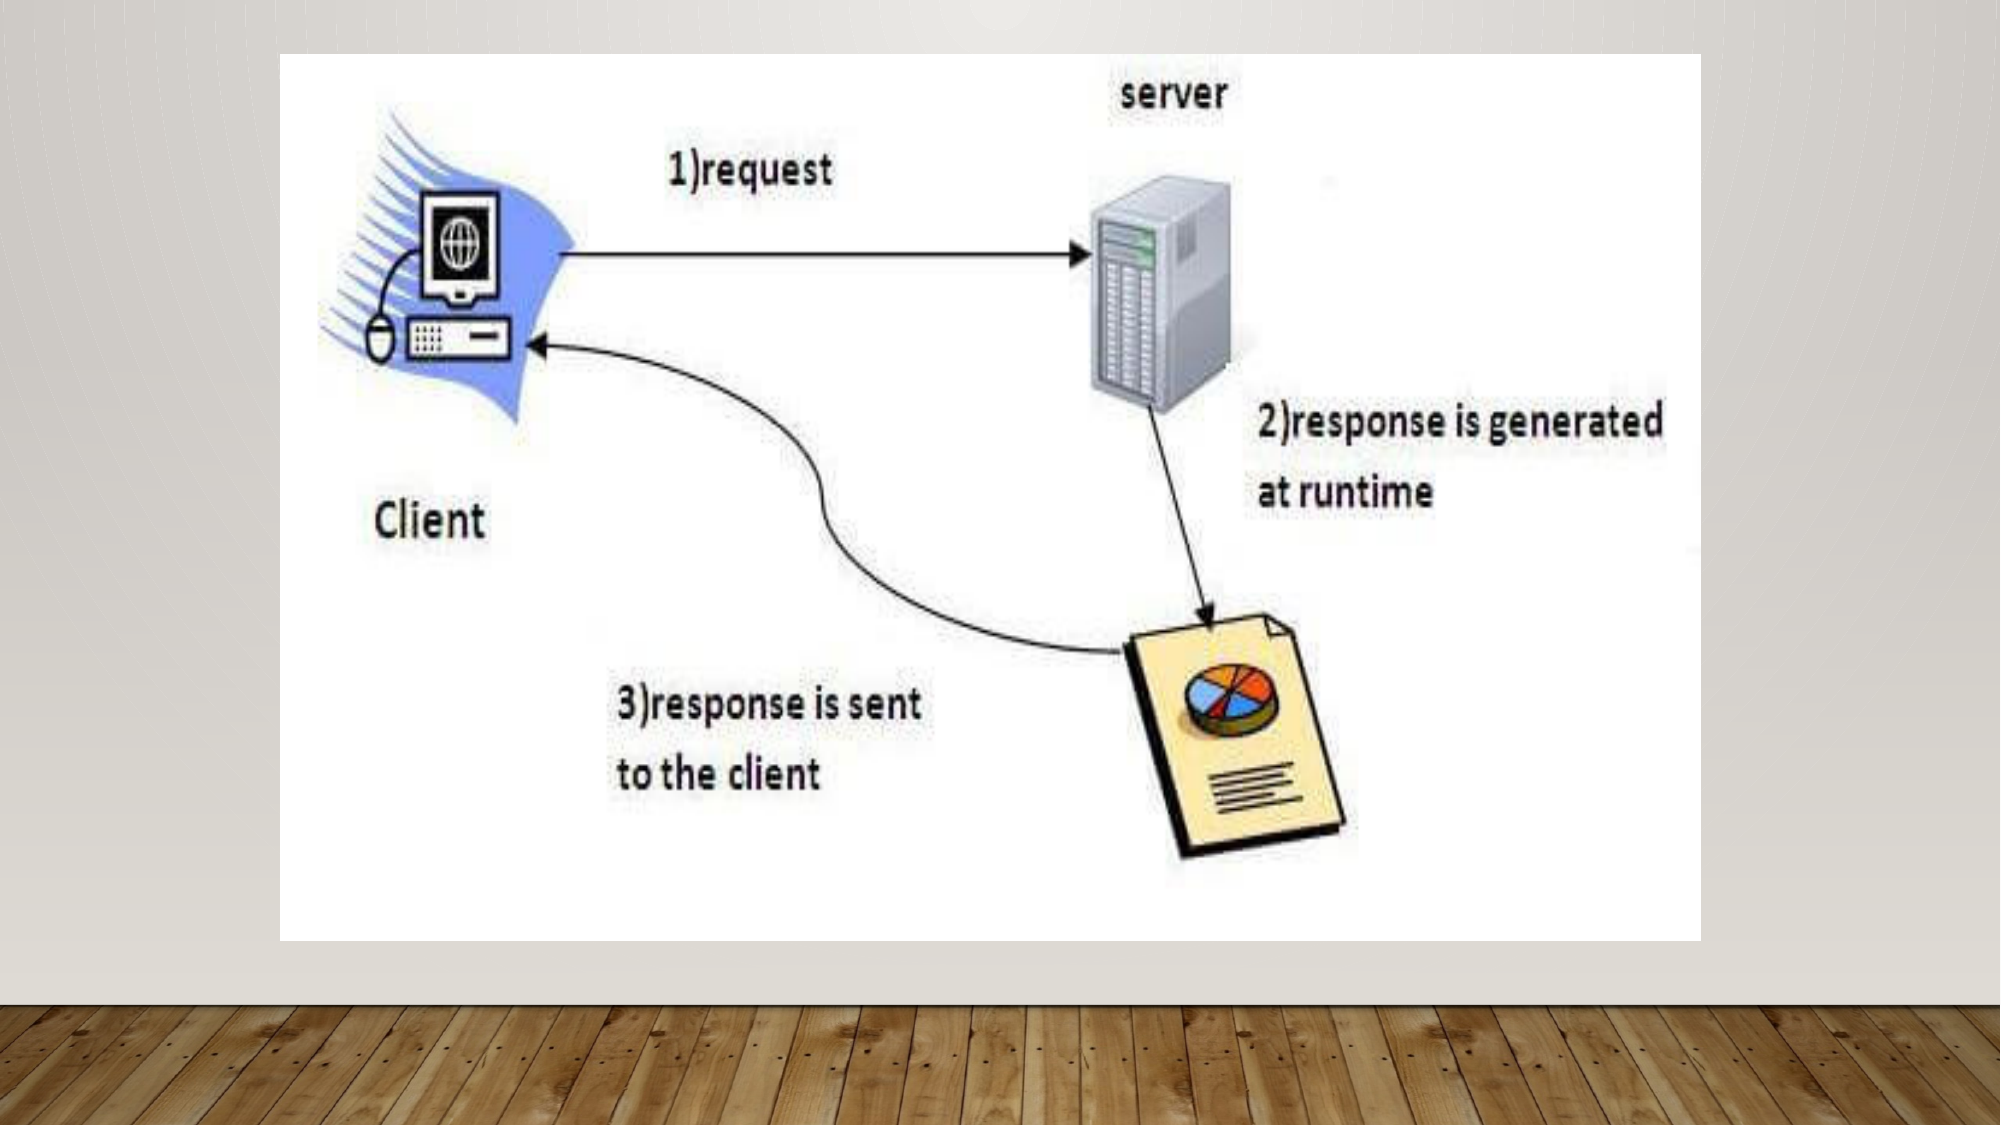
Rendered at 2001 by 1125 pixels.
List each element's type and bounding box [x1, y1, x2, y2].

picture [280, 54, 1701, 941]
picture [0, 1005, 2000, 1125]
